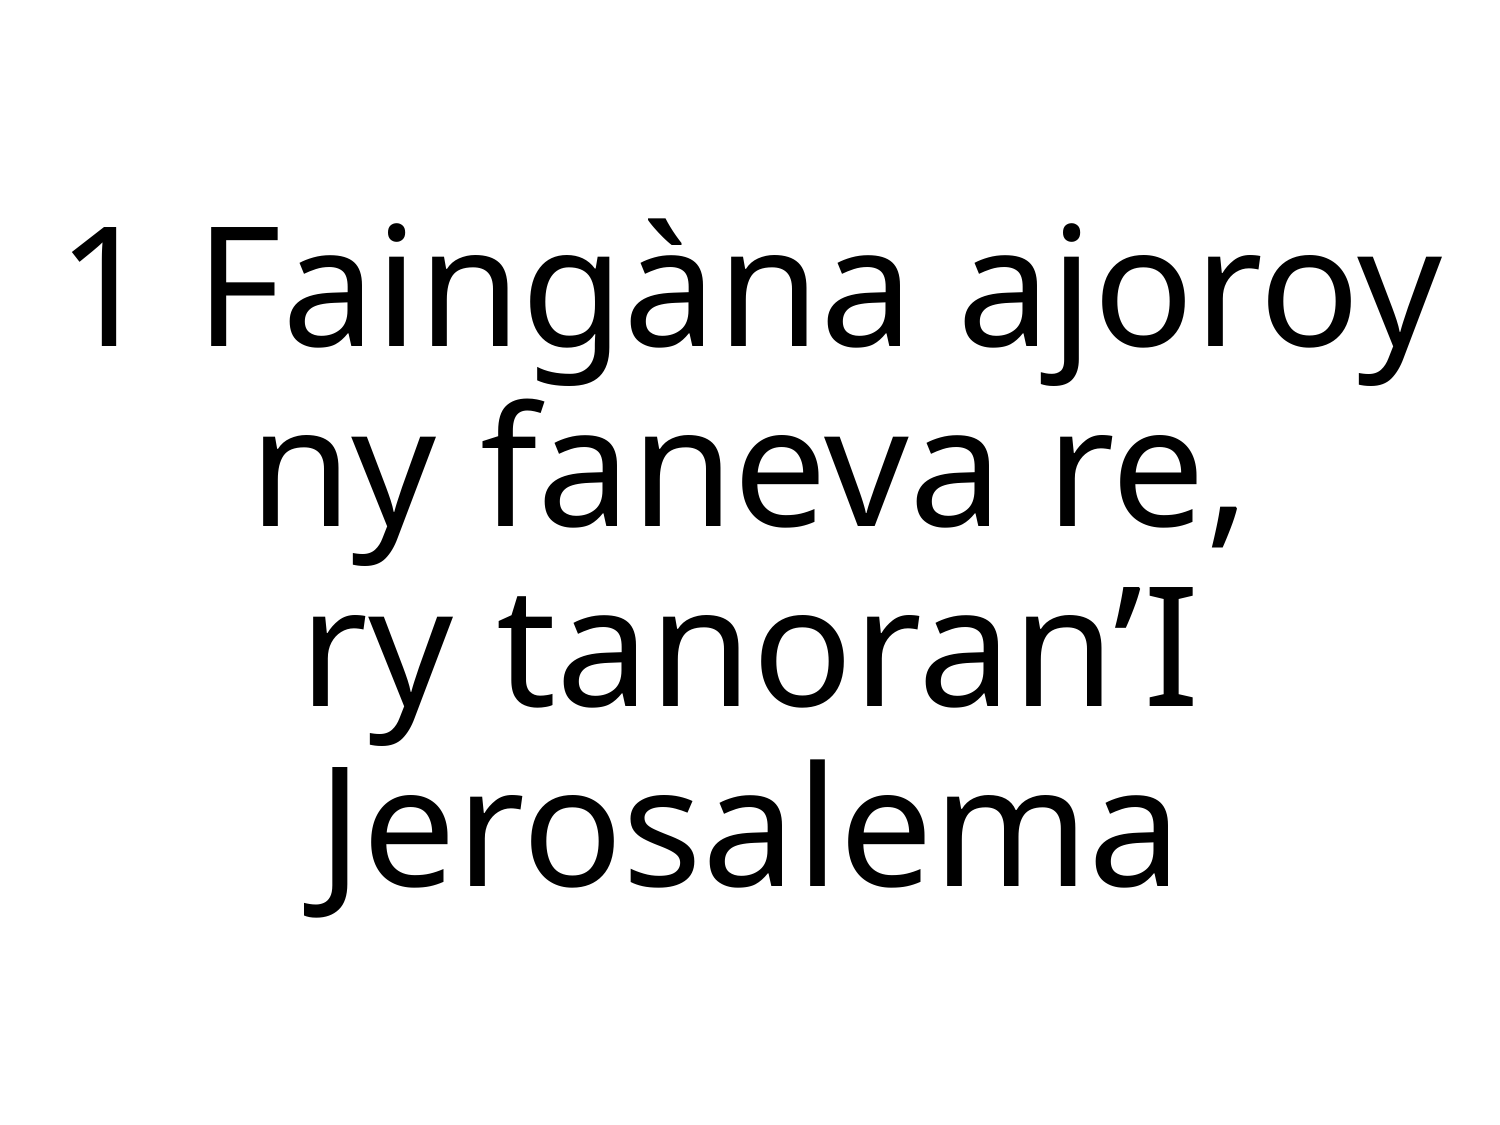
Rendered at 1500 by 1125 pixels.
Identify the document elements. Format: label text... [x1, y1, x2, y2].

title 1 Faingàna ajoroy ny faneva re, ry tanoran’I Jerosalema [0, 453, 1500, 672]
